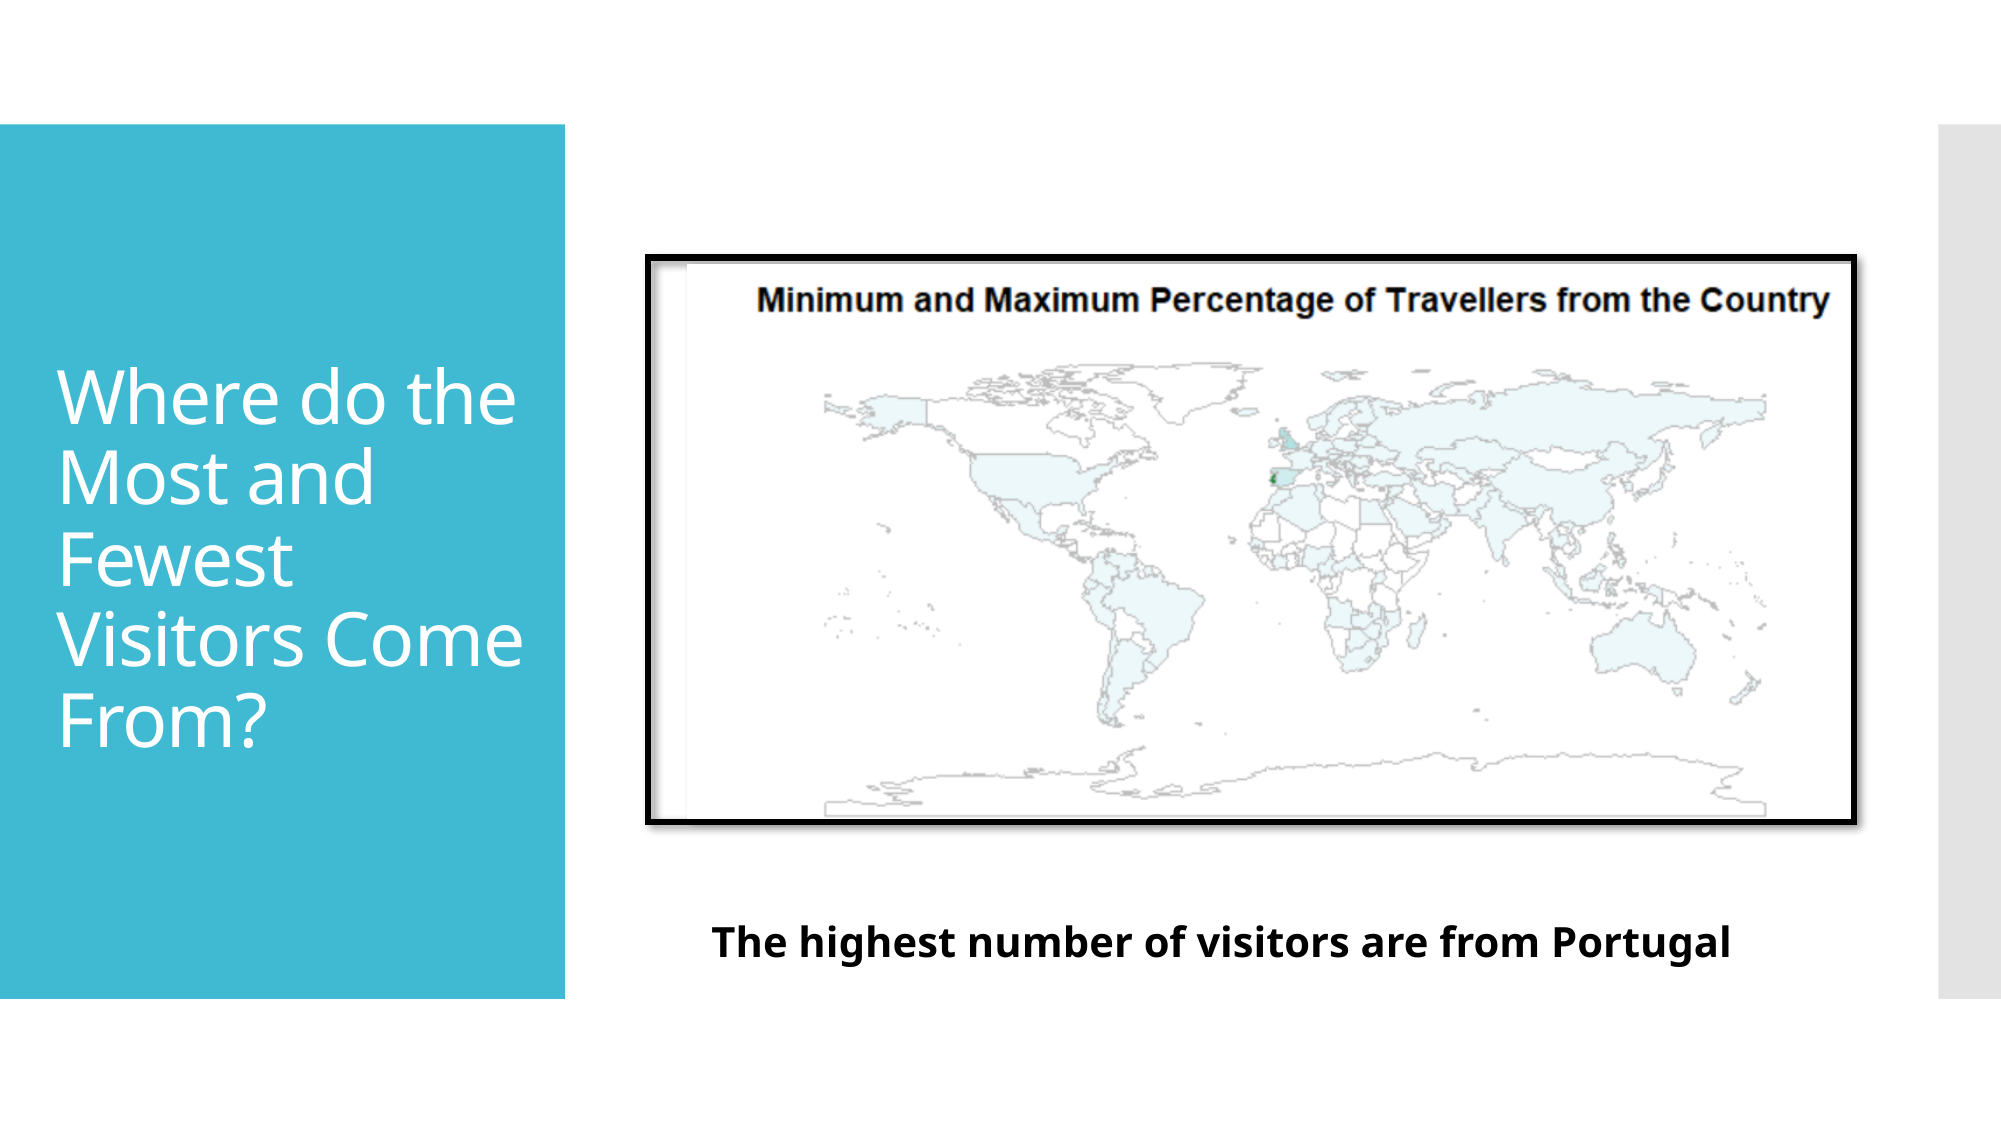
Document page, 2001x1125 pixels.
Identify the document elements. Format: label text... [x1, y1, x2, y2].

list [650, 260, 1852, 820]
title Where do the Most and Fewest Visitors Come From? [41, 184, 553, 940]
text_box The highest number of visitors are from Portugal [684, 908, 1760, 974]
